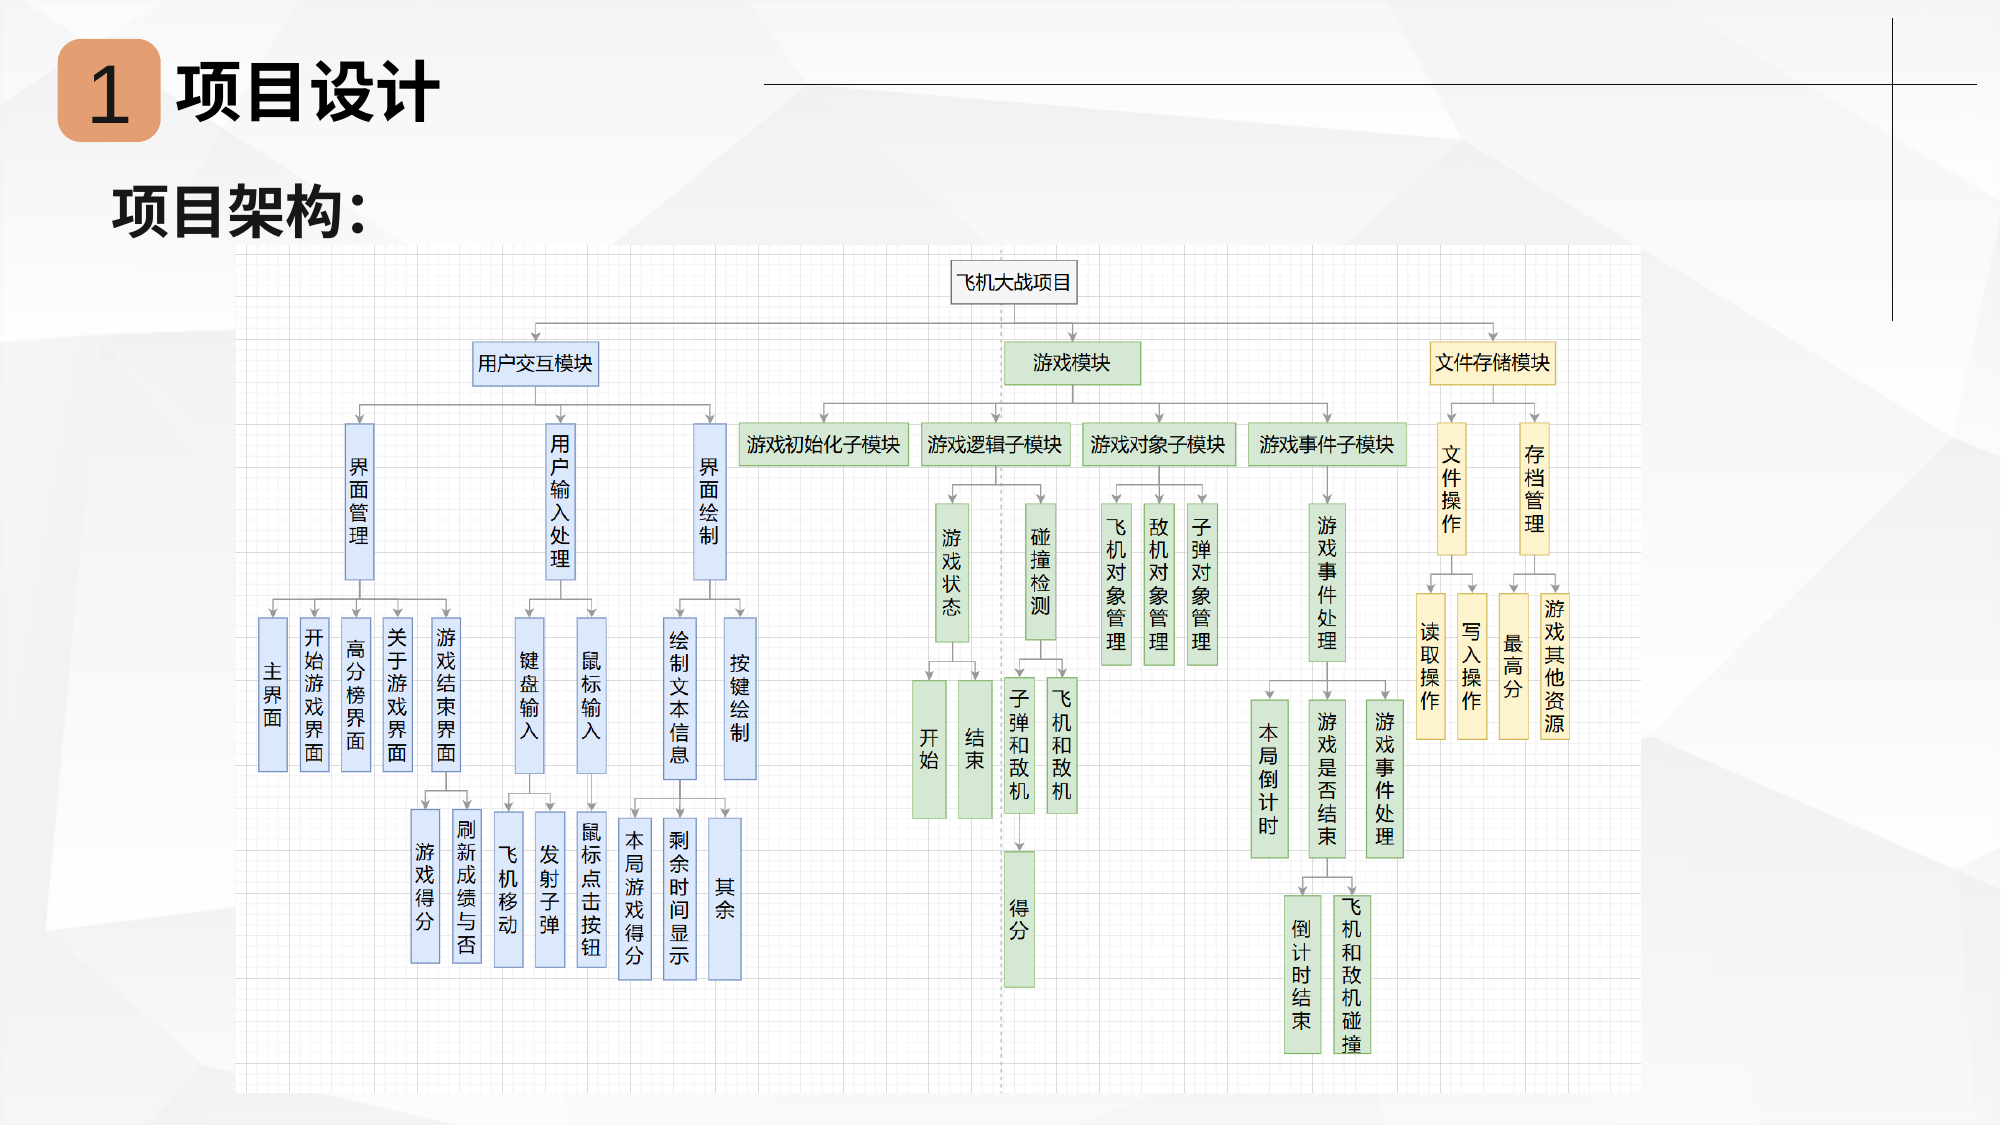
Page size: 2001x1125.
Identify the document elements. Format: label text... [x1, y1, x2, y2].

picture [0, 0, 2001, 1125]
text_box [57, 38, 677, 143]
text_box 项目架构： [22, 147, 491, 253]
